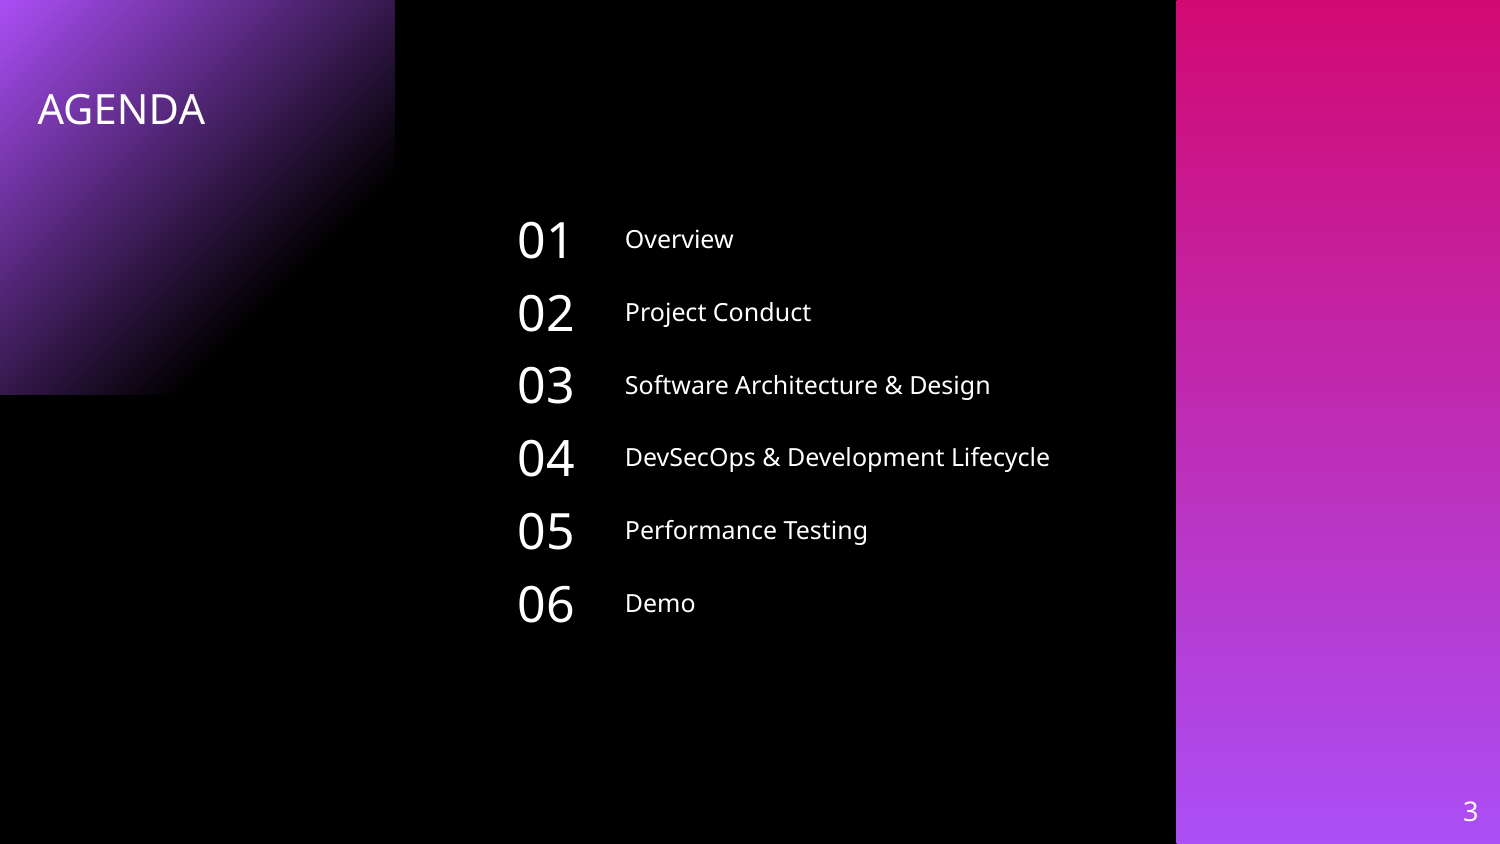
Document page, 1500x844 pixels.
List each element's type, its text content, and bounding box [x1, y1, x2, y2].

title Demo [624, 572, 1099, 633]
title AGENDA [37, 75, 983, 152]
title 06 [517, 572, 615, 633]
title DevSecOps & Development Lifecycle [624, 426, 1099, 487]
title 04 [517, 426, 615, 487]
title Project Conduct [624, 281, 1099, 342]
title 05 [517, 499, 615, 560]
title Software Architecture & Design [624, 354, 1099, 415]
title 02 [517, 280, 615, 342]
title Performance Testing [624, 499, 1099, 560]
title 03 [517, 353, 615, 415]
title 01 [517, 208, 615, 269]
title Overview [624, 208, 1099, 269]
slide_number ‹#› [1403, 779, 1494, 844]
